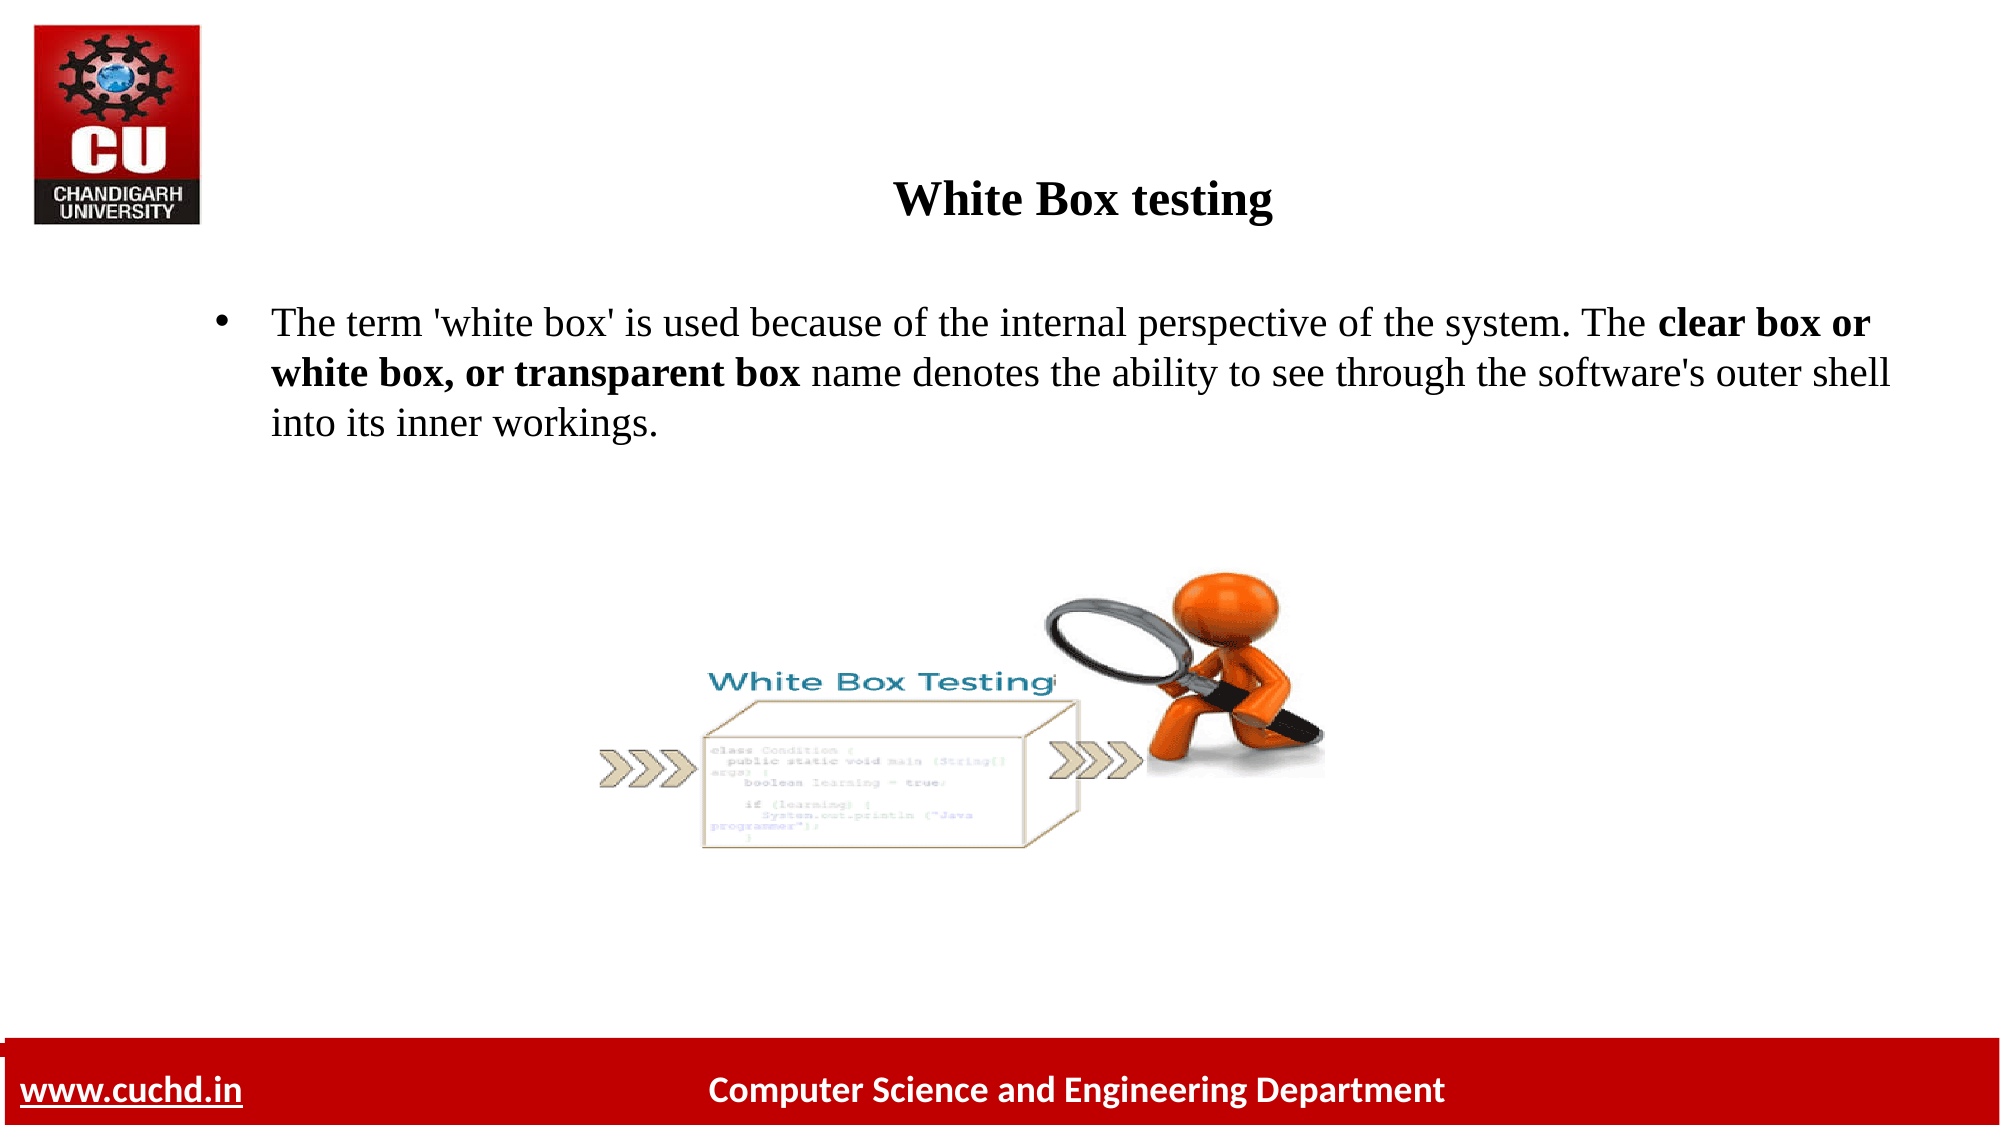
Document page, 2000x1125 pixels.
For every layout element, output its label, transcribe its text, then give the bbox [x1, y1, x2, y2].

picture [599, 565, 1325, 853]
list The term 'white box' is used because of the internal perspective of the system. The clear box or white box, or transparent box name denotes the ability to see through the software's outer shell into its inner workings. [199, 287, 1950, 1025]
picture [33, 24, 202, 225]
title White Box testing [216, 174, 1950, 275]
